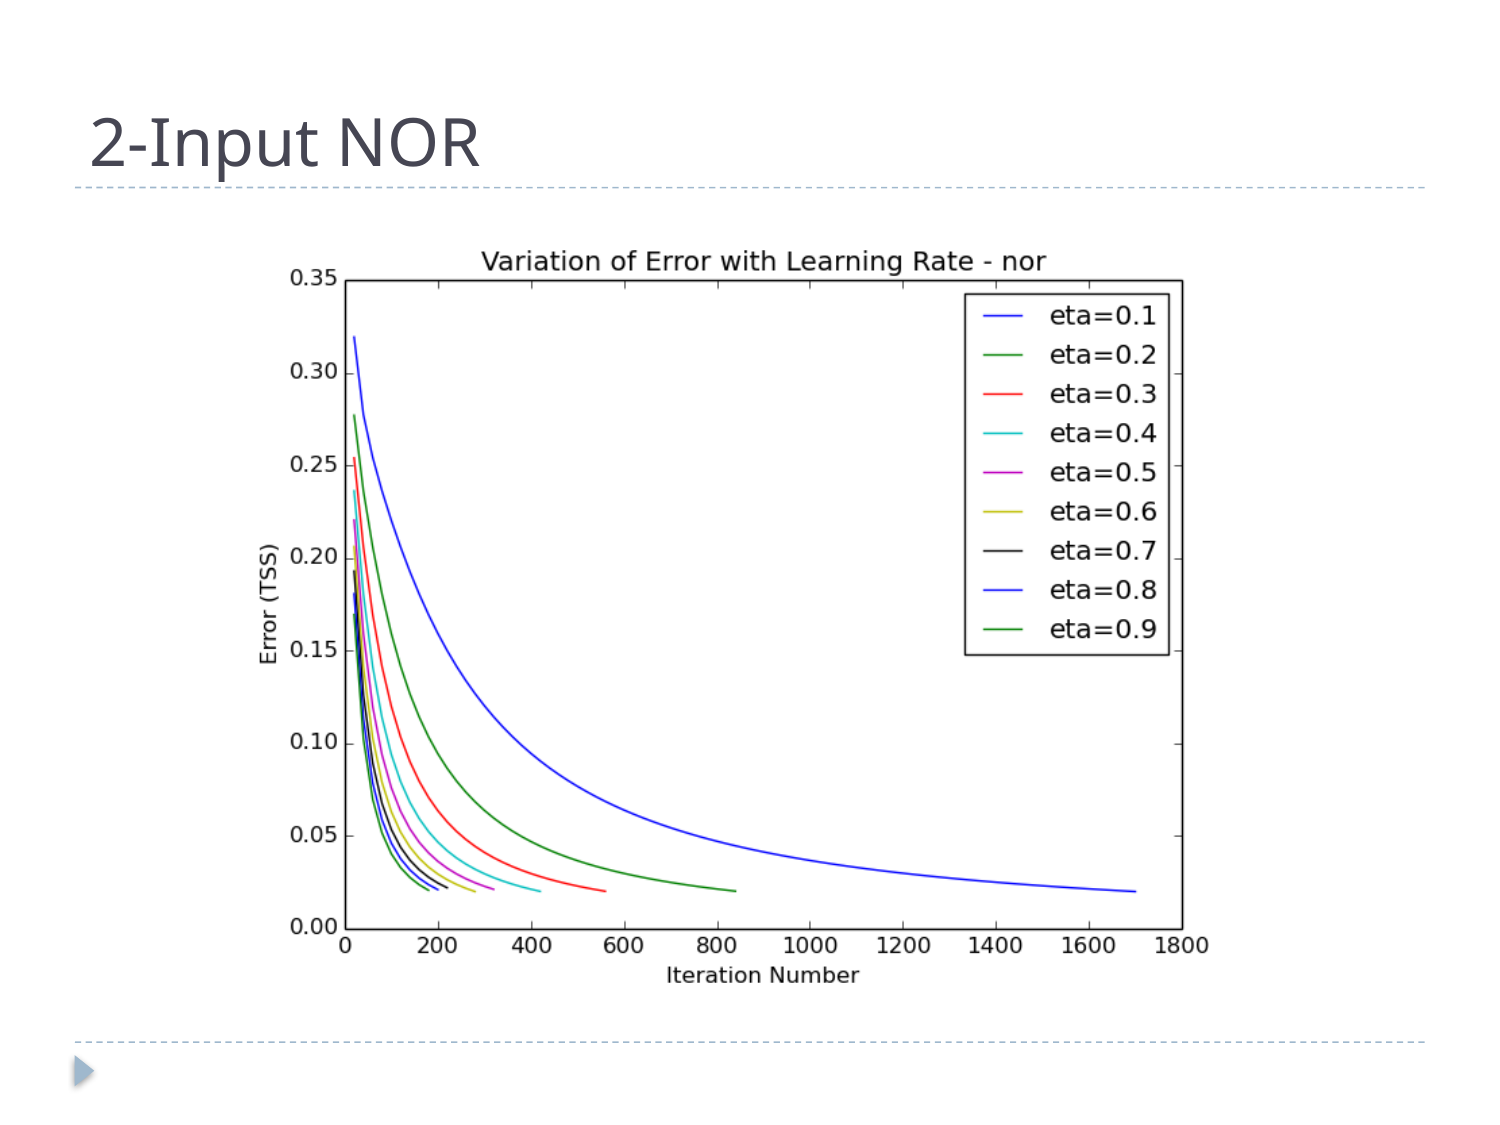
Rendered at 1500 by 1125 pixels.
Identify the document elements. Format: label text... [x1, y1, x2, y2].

title 2-Input NOR [75, 24, 1425, 188]
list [209, 199, 1291, 1011]
